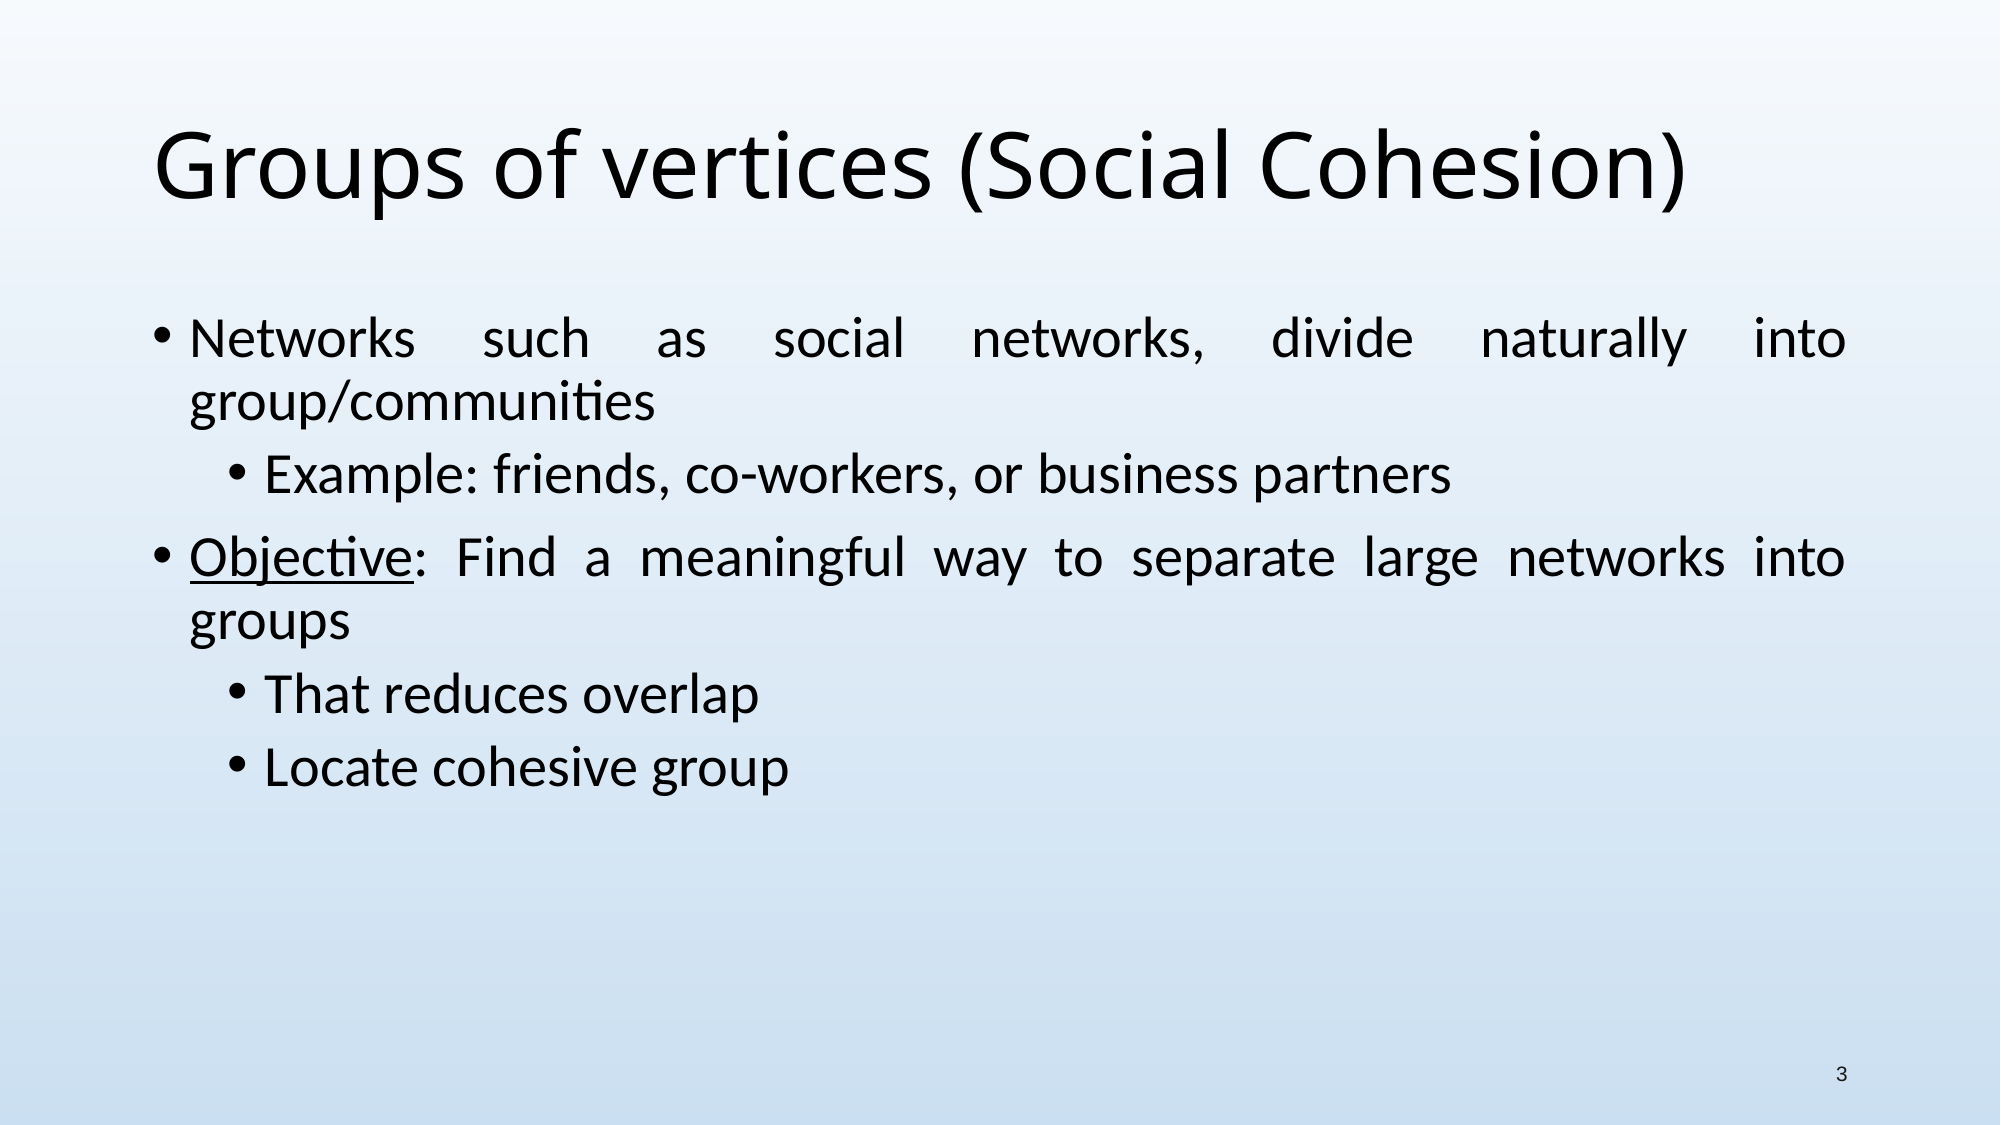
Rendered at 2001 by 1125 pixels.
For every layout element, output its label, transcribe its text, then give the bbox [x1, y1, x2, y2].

slide_number 3 [1412, 1042, 1863, 1103]
list Networks such as social networks, divide naturally into group/communities Example: friends, co-workers, or business partners Objective: Find a meaningful way to separate large networks into groups That reduces overlap Locate cohesive group [137, 299, 1863, 1014]
title Groups of vertices (Social Cohesion) [137, 59, 1863, 278]
